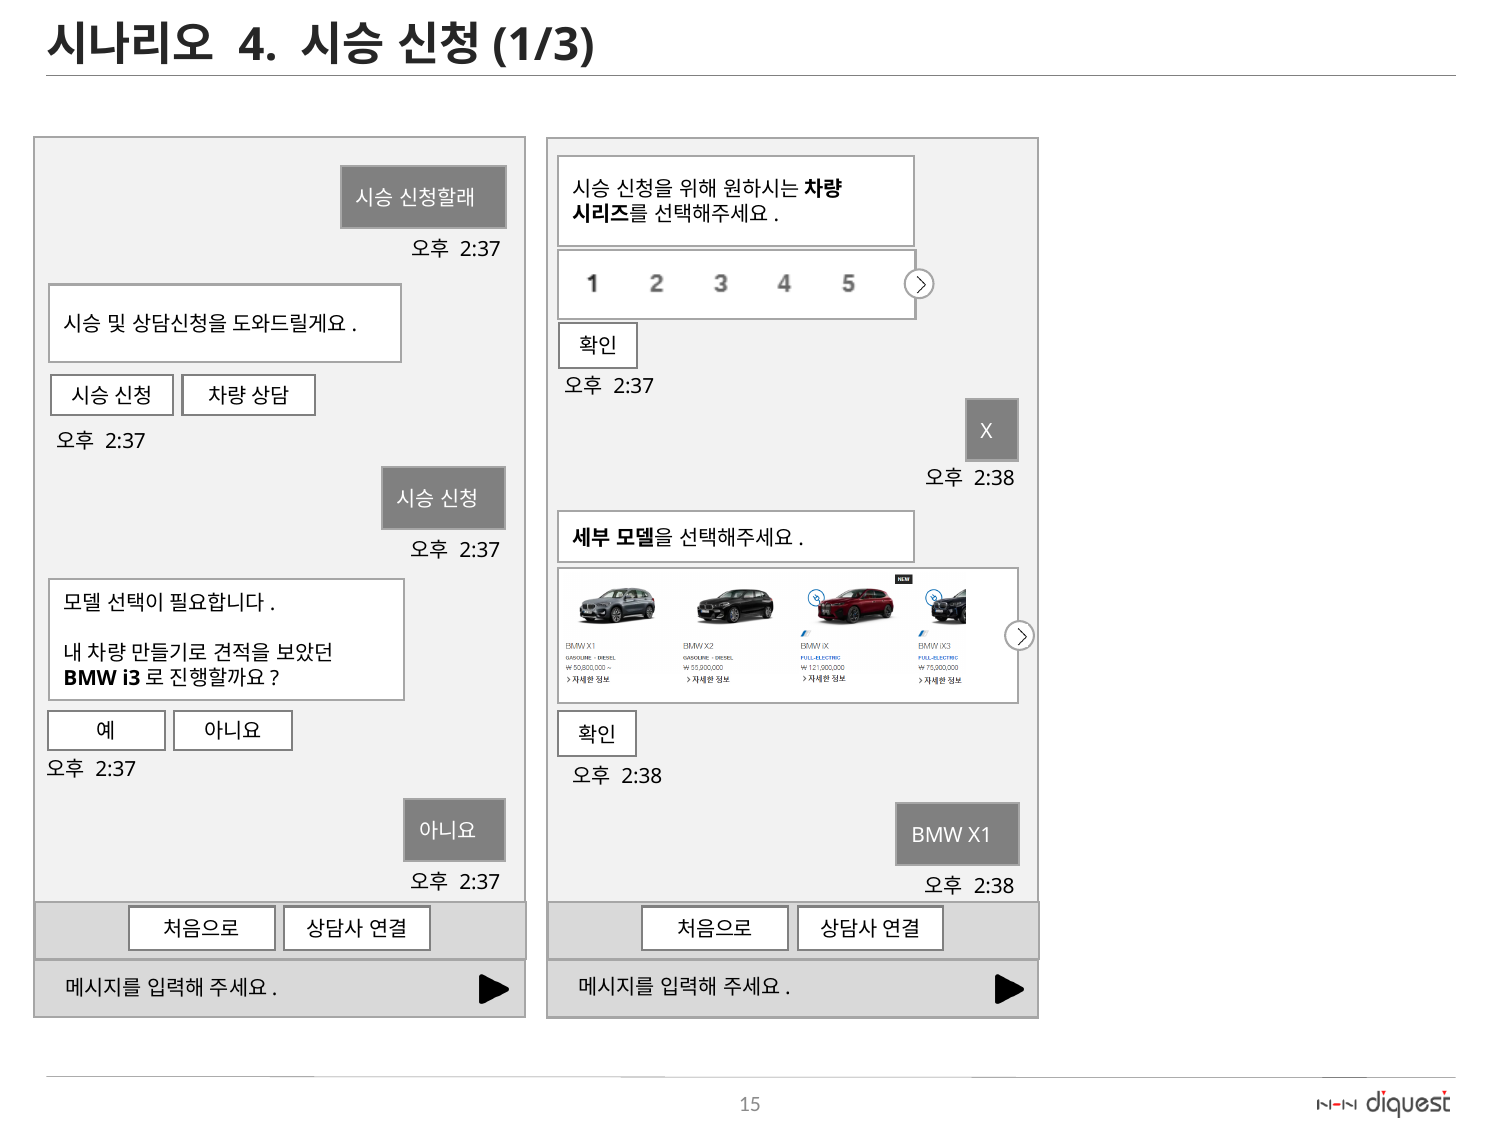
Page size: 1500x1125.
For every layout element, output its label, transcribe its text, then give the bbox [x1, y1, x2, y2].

text_box 시승 신청을 위해 원하시는 차량 시리즈를 선택해주세요. [557, 155, 915, 247]
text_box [1005, 621, 1034, 650]
text_box [34, 901, 527, 960]
text_box 시승 신청 [381, 466, 506, 530]
text_box 모델 선택이 필요합니다. 내 차량 만들기로 견적을 보았던 BMW i3로 진행할까요? [48, 578, 405, 701]
text_box [33, 136, 526, 959]
text_box 오후 2:37 [31, 752, 166, 784]
text_box 오후 2:38 [896, 461, 1030, 494]
text_box [546, 959, 1039, 1018]
picture [563, 572, 966, 685]
text_box 오후 2:37 [40, 423, 175, 456]
text_box [546, 137, 1039, 959]
text_box 세부 모델을 선택해주세요. [557, 510, 915, 563]
text_box 메시지를 입력해 주세요. [563, 966, 806, 1007]
text_box [33, 959, 526, 1018]
text_box 시승 및 상담신청을 도와드릴게요. [48, 283, 402, 363]
text_box 오후 2:37 [381, 864, 516, 897]
picture [995, 974, 1024, 1004]
text_box [557, 567, 1019, 704]
picture [576, 257, 914, 305]
text_box 시나리오 4. 시승 신청(1/3) [31, 13, 1500, 80]
text_box 확인 [557, 710, 637, 757]
text_box 오후 2:37 [382, 231, 516, 264]
text_box 오후 2:37 [381, 533, 516, 566]
text_box [547, 901, 1040, 960]
text_box 아니요 [173, 710, 293, 751]
text_box BMW X1 [895, 802, 1020, 866]
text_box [904, 269, 934, 299]
text_box X [965, 398, 1019, 461]
text_box 예 [47, 710, 166, 751]
text_box 오후 2:38 [543, 759, 678, 792]
text_box 아니요 [403, 798, 506, 862]
text_box 메시지를 입력해 주세요. [50, 967, 293, 1007]
text_box 확인 [558, 322, 638, 369]
text_box 오후 2:38 [895, 868, 1030, 901]
text_box 차량 상담 [181, 374, 316, 416]
picture [479, 974, 509, 1004]
text_box 오후 2:37 [549, 369, 684, 402]
picture [1317, 1087, 1450, 1118]
slide_number 15 [581, 1086, 919, 1119]
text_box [128, 906, 431, 950]
text_box 시승 신청 [50, 374, 174, 416]
text_box 시승 신청할래 [340, 165, 507, 229]
text_box [557, 249, 917, 320]
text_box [642, 906, 944, 950]
